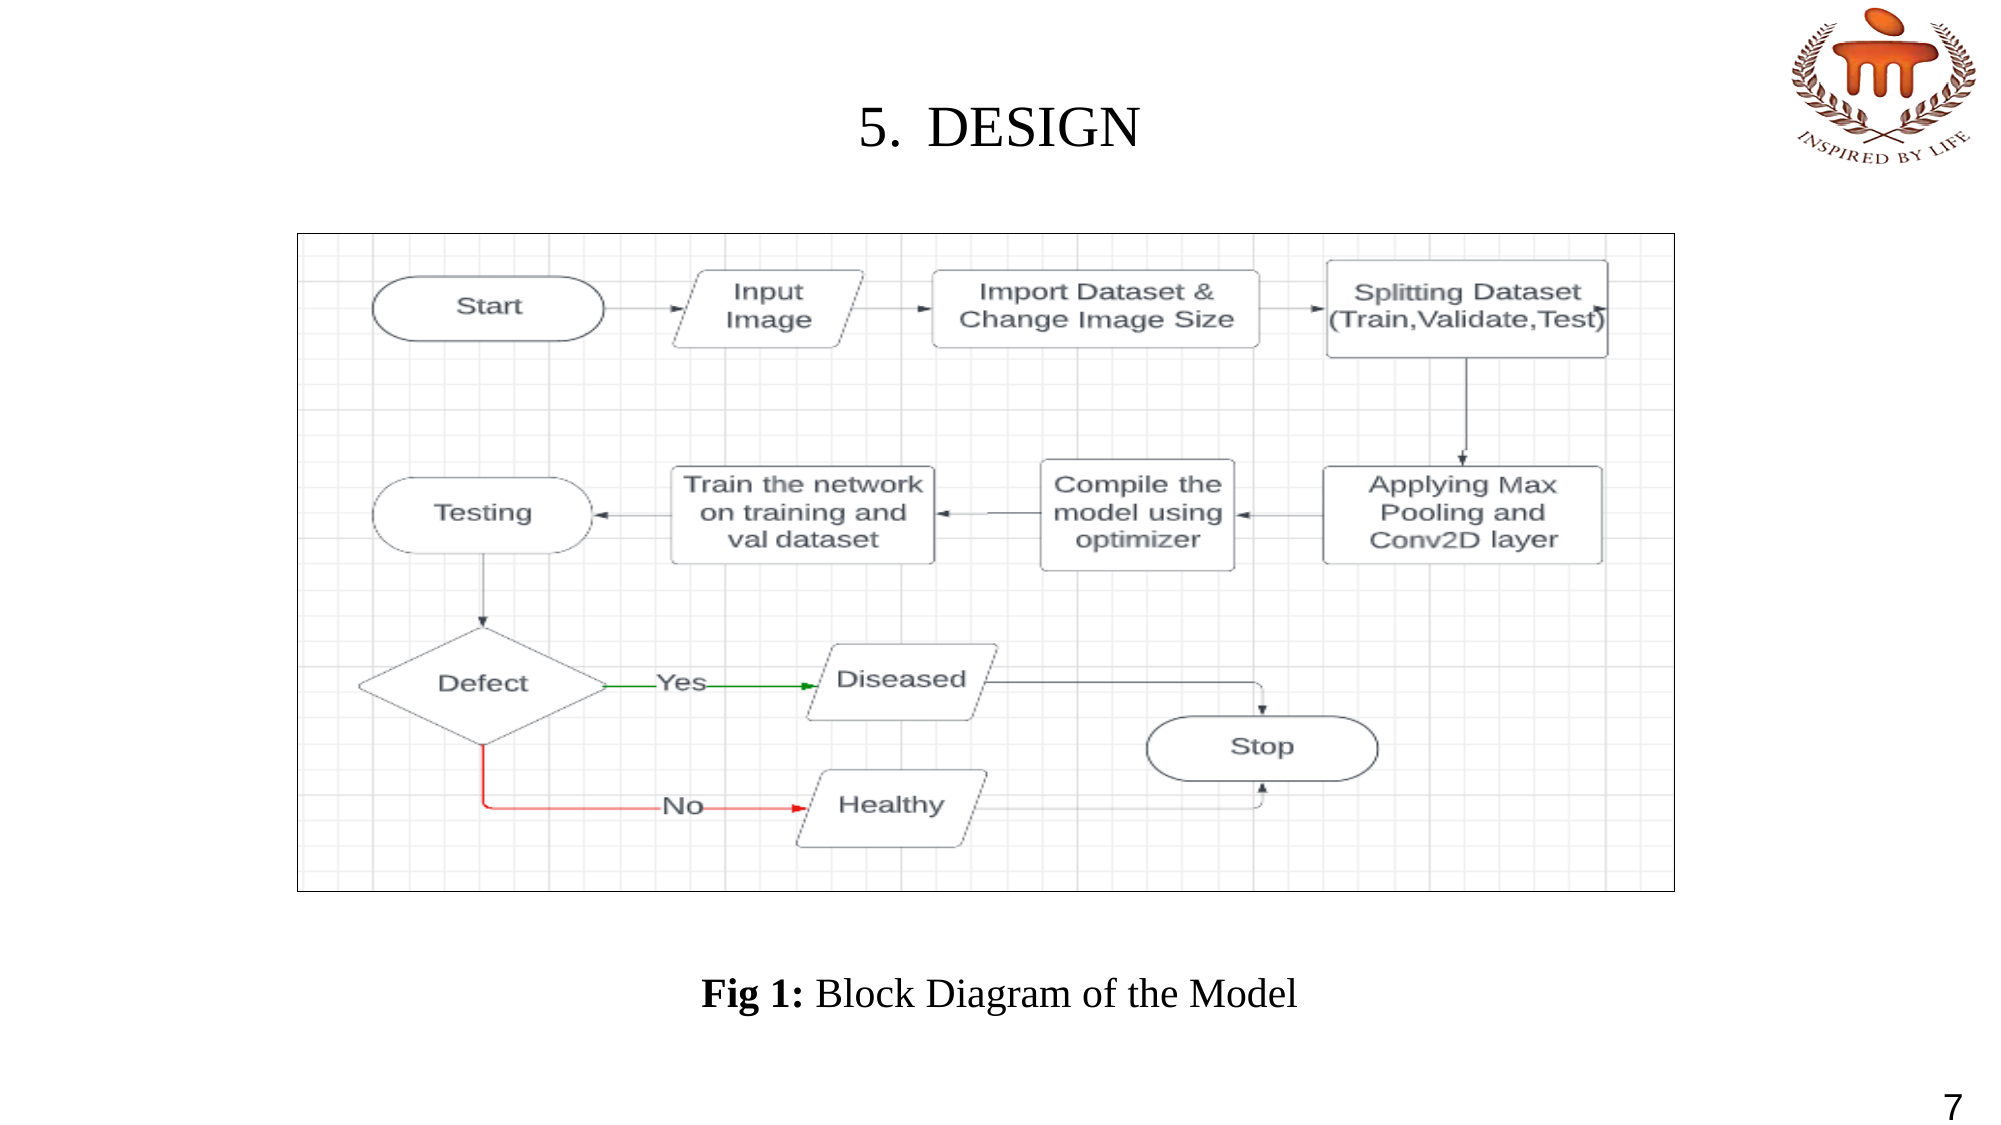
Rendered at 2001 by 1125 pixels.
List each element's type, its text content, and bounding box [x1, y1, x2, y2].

picture [1762, 1, 2000, 167]
picture [297, 233, 1675, 892]
text_box 7 [1942, 1075, 1951, 1125]
text_box 5. DESIGN [0, 81, 1762, 166]
text_box Fig 1: Block Diagram of the Model [665, 958, 1335, 1023]
